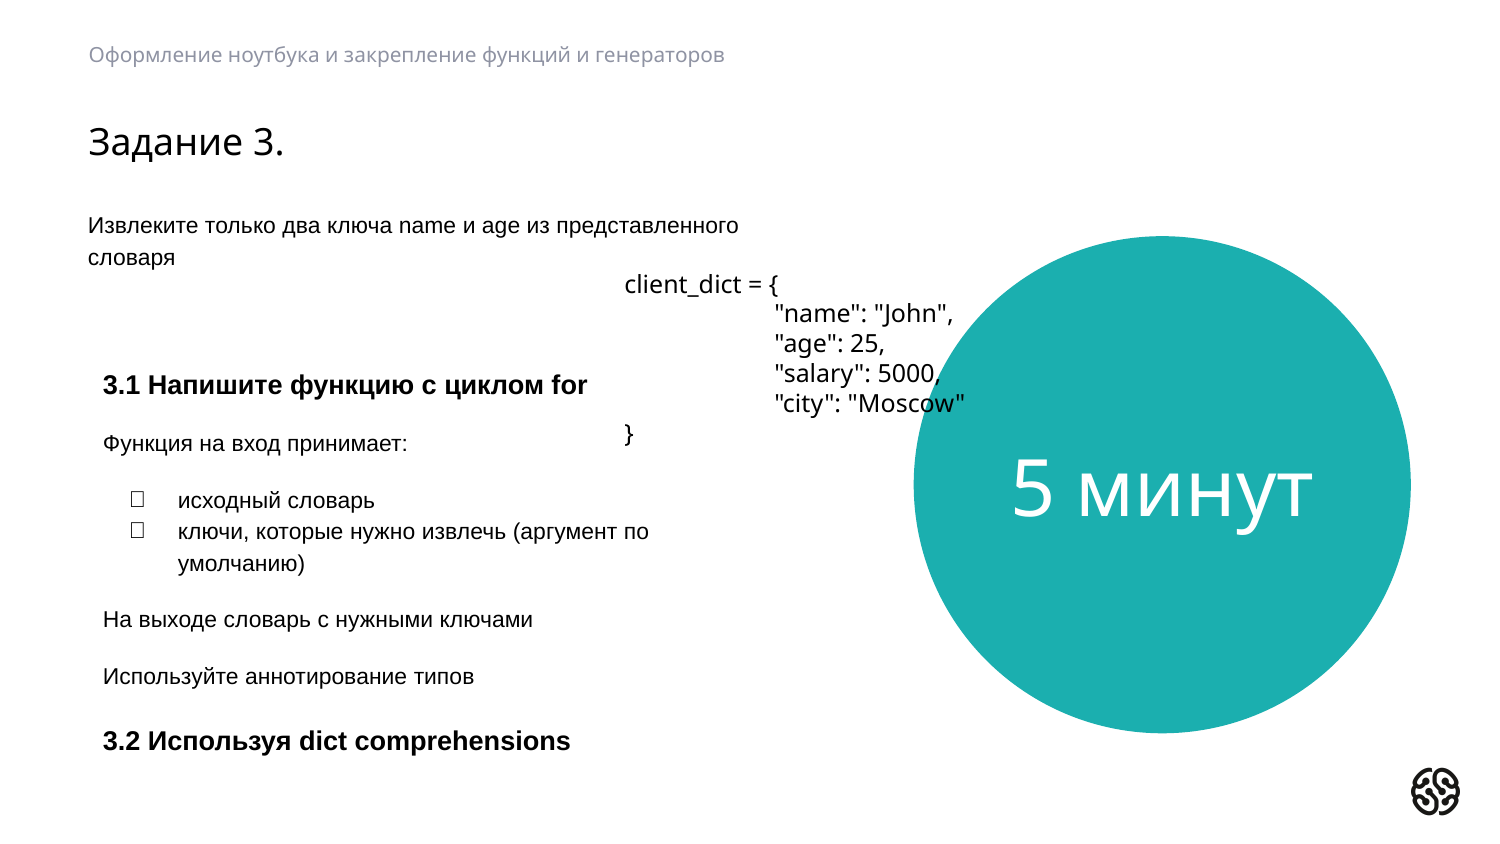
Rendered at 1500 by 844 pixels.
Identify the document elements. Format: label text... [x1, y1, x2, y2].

text_box 5 минут [913, 268, 1411, 734]
text_box 5 минут [1072, 236, 1253, 253]
subtitle Извлеките только два ключа name и age из представленного словаря [87, 206, 780, 310]
picture [1411, 767, 1460, 816]
text_box 3.1 Напишите функцию с циклом for Функция на вход принимает: исходный словарь ключи, которые нужно извлечь (аргумент по умолчанию) На выходе словарь с нужными ключами Используйте аннотирование типов 3.2 Используя dict comprehensions [87, 347, 737, 827]
text_box client_dict = { "name": "John", "age": 25, "salary": 5000, "city": "Moscow" } [609, 253, 1285, 463]
title Задание 3. [88, 118, 1412, 178]
subtitle Оформление ноутбука и закрепление функций и генераторов [88, 24, 1412, 84]
